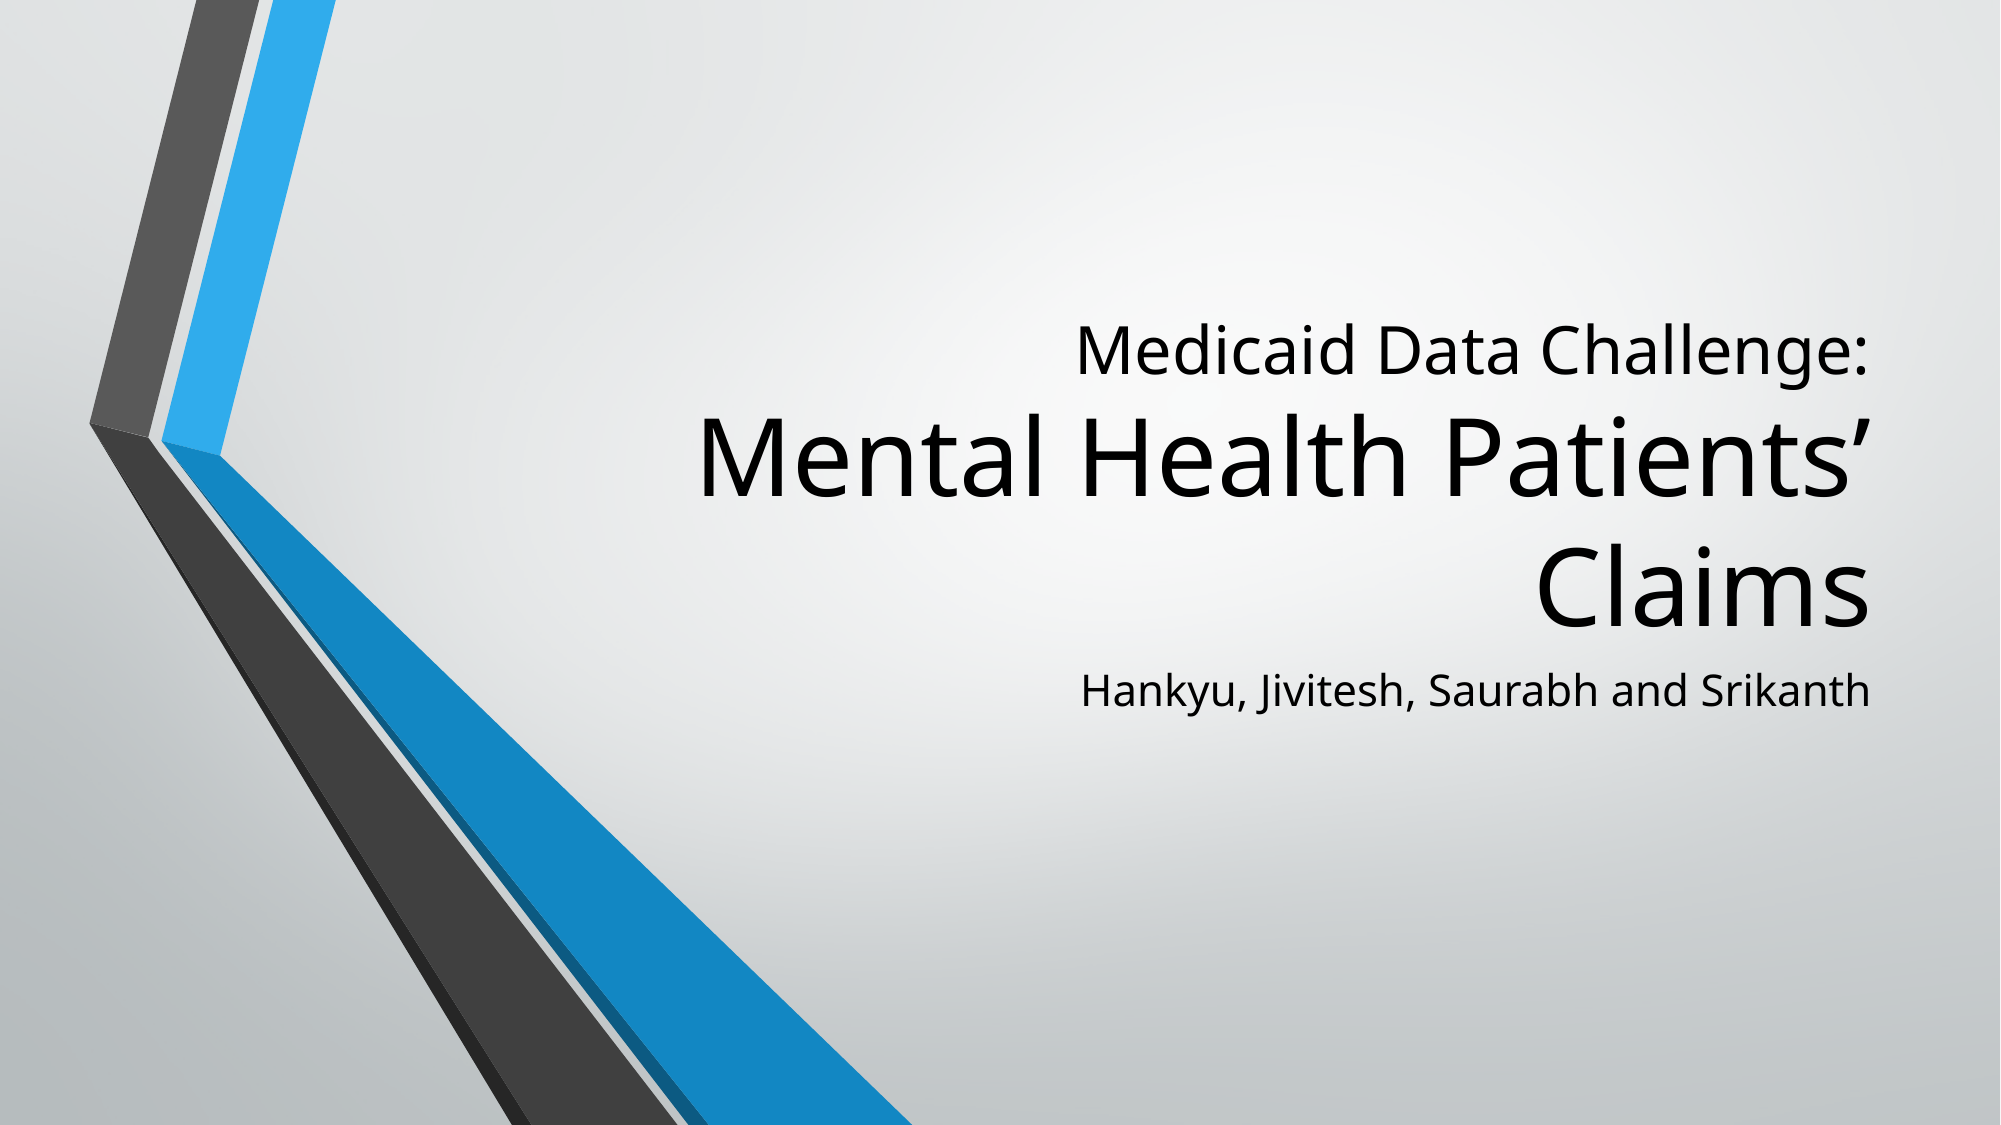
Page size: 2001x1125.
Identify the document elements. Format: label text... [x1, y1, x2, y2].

subtitle Hankyu, Jivitesh, Saurabh and Srikanth [740, 655, 1887, 884]
title Medicaid Data Challenge: Mental Health Patients’ Claims [445, 226, 1887, 656]
